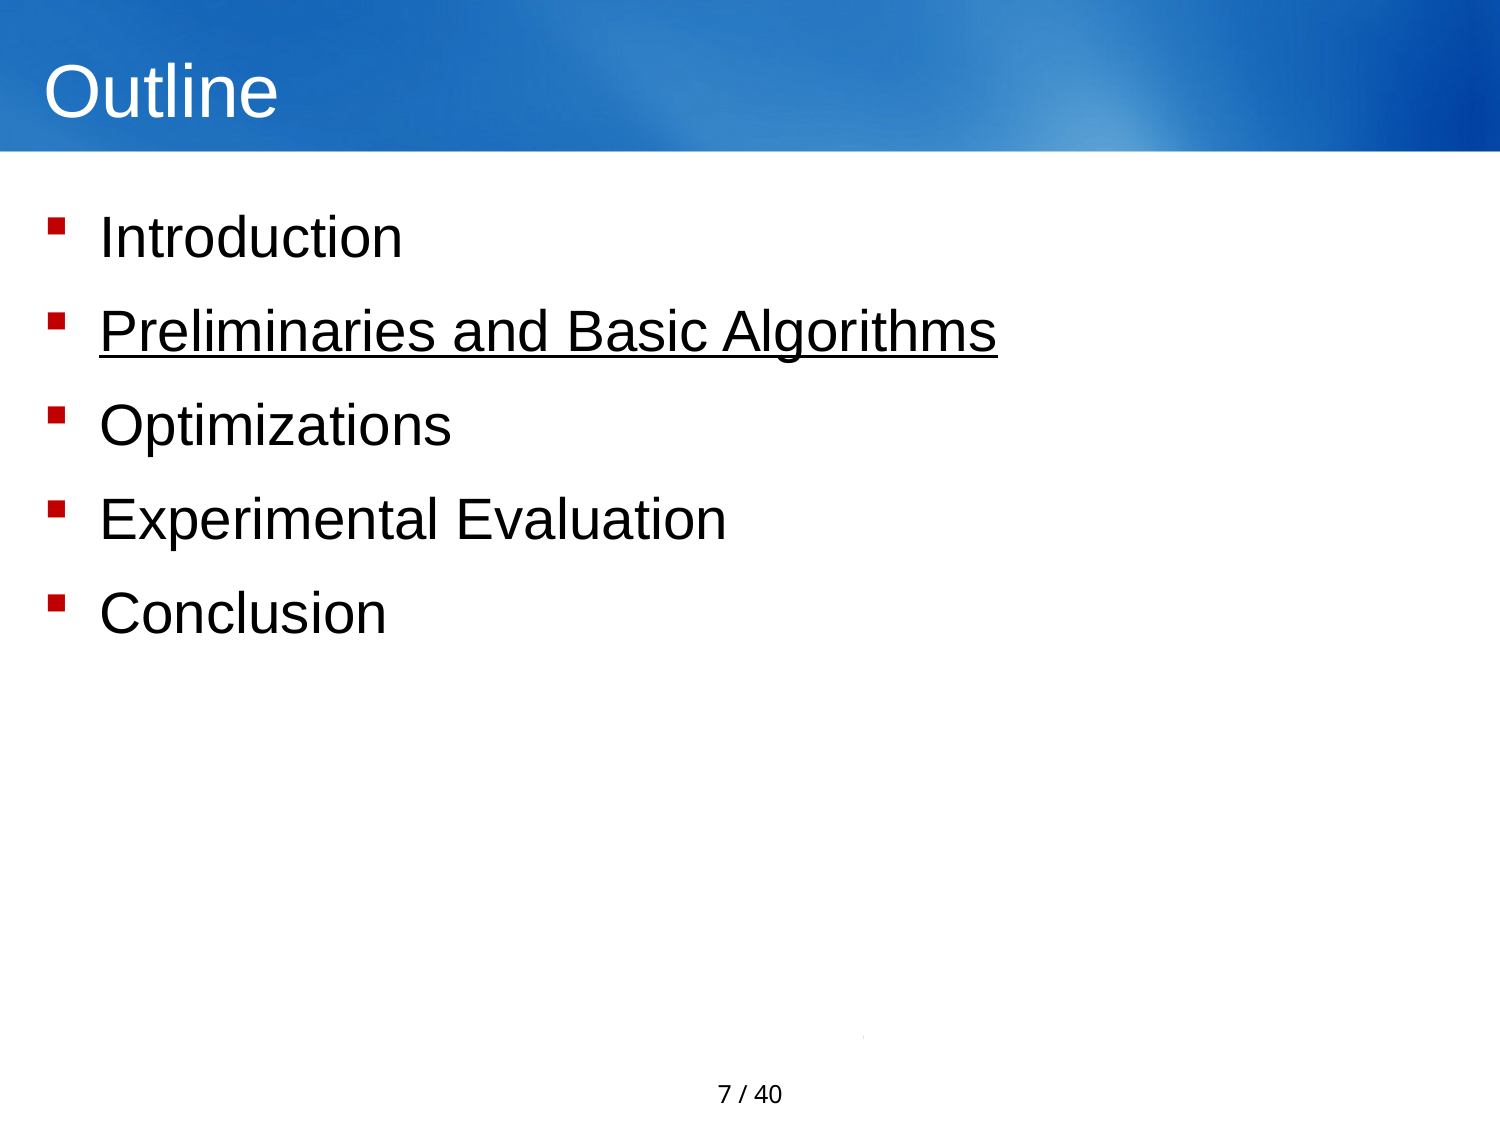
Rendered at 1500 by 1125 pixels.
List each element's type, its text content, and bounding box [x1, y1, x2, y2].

picture [0, 0, 1500, 1125]
title Outline [28, 23, 1472, 153]
list Introduction Preliminaries and Basic Algorithms Optimizations Experimental Evaluation Conclusion [28, 191, 1472, 1047]
slide_number 7 [697, 1078, 803, 1114]
